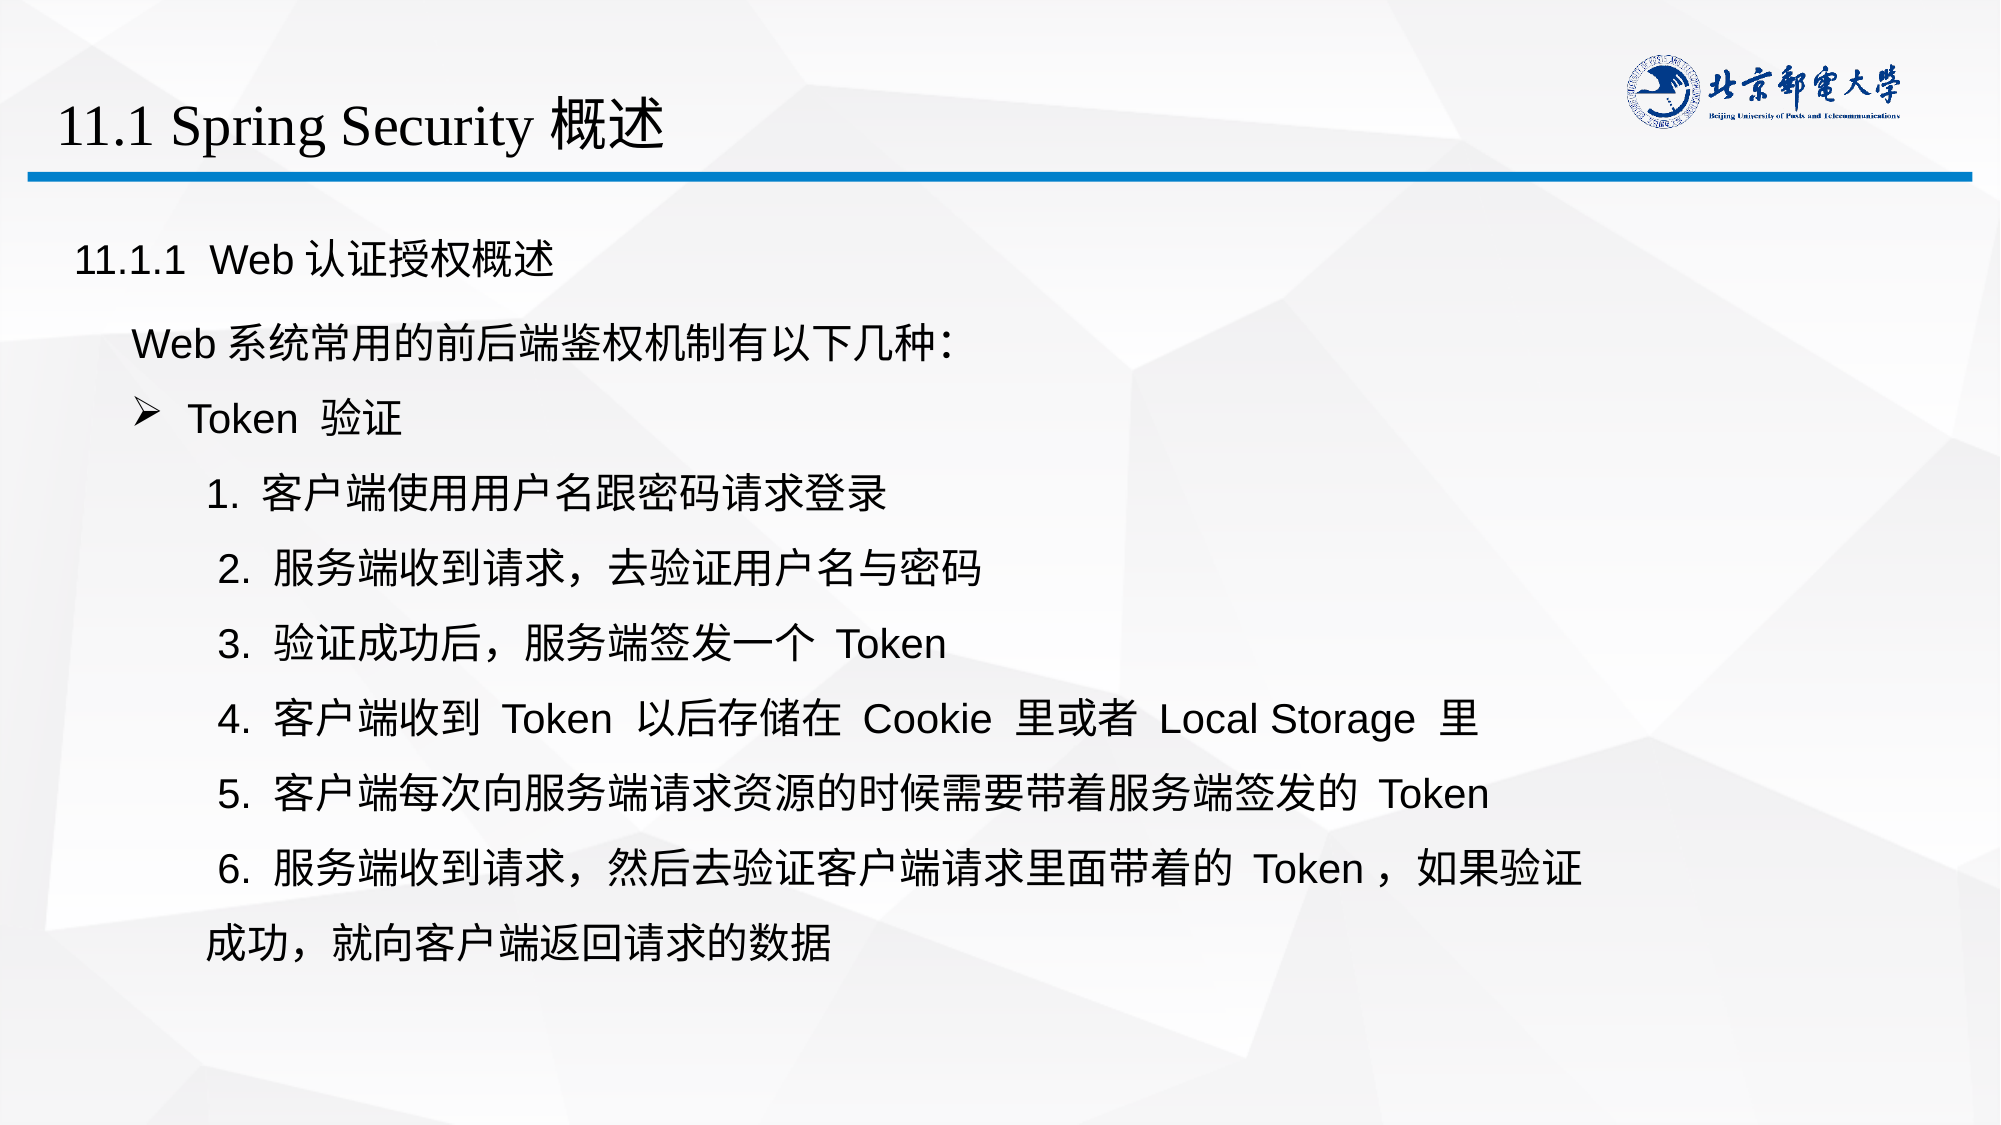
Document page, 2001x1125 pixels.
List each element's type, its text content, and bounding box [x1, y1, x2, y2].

title 11.1 Spring Security概述 [41, 52, 1188, 200]
text_box 11.1.1 Web认证授权概述 Web系统常用的前后端鉴权机制有以下几种： Token 验证 1. 客户端使用用户名跟密码请求登录 2. 服务端收到请求，去验证用户名与密码 3. 验证成功后，服务端签发一个 Token 4. 客户端收到 Token 以后存储在 Cookie 里或者 Local Storage 里 5. 客户端每次向服务端请求资源的时候需要带着服务端签发的 Token 6. 服务端收到请求，然后去验证客户端请求里面带着的 Token，如果验证成功，就向客户端返回请求的数据 [40, 200, 1617, 974]
picture [0, 0, 2000, 1125]
